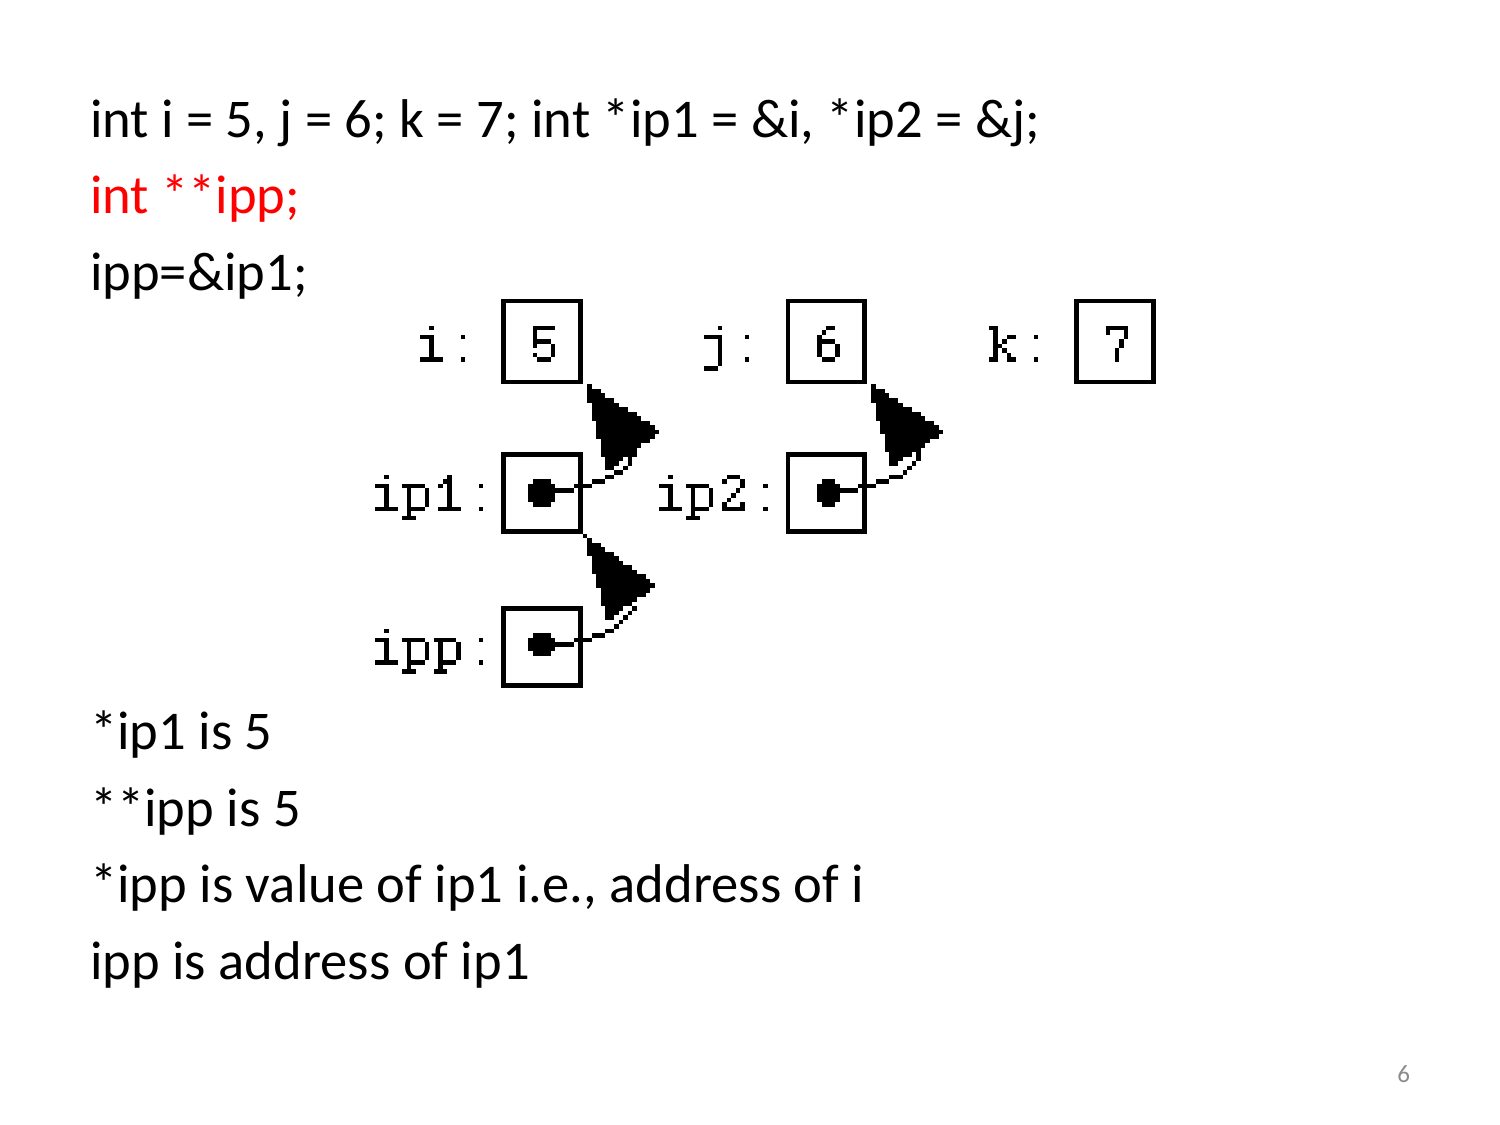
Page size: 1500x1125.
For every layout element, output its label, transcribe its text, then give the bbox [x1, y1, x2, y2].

list int i = 5, j = 6; k = 7; int *ip1 = &i, *ip2 = &j; int **ipp; ipp=&ip1; *ip1 is 5 **ipp is 5 *ipp is value of ip1 i.e., address of i ipp is address of ip1 [75, 75, 1425, 1005]
slide_number 6 [1074, 1042, 1425, 1103]
picture [362, 299, 1156, 688]
